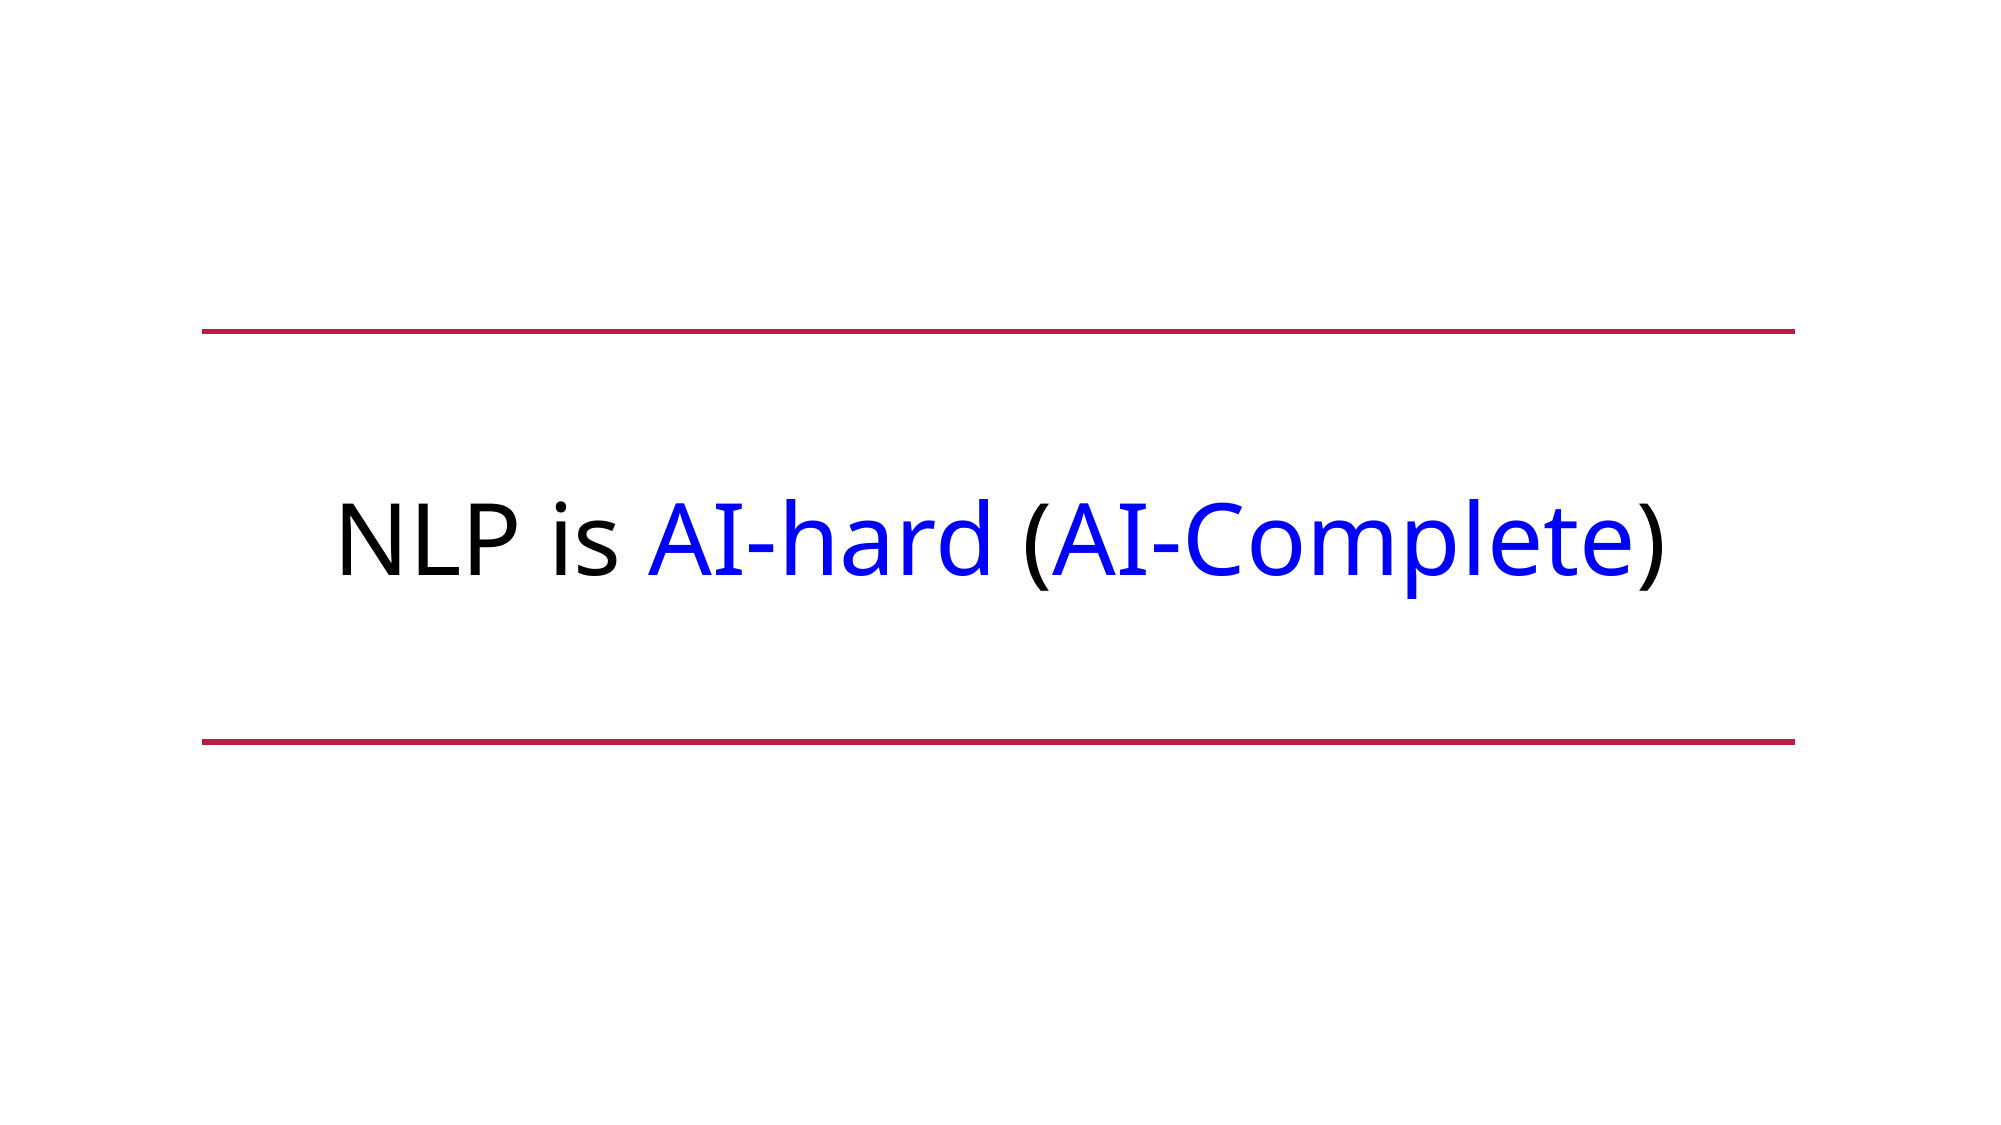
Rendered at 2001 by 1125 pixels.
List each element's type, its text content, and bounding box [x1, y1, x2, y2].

text_box NLP is AI-hard (AI-Complete) [0, 468, 2000, 604]
